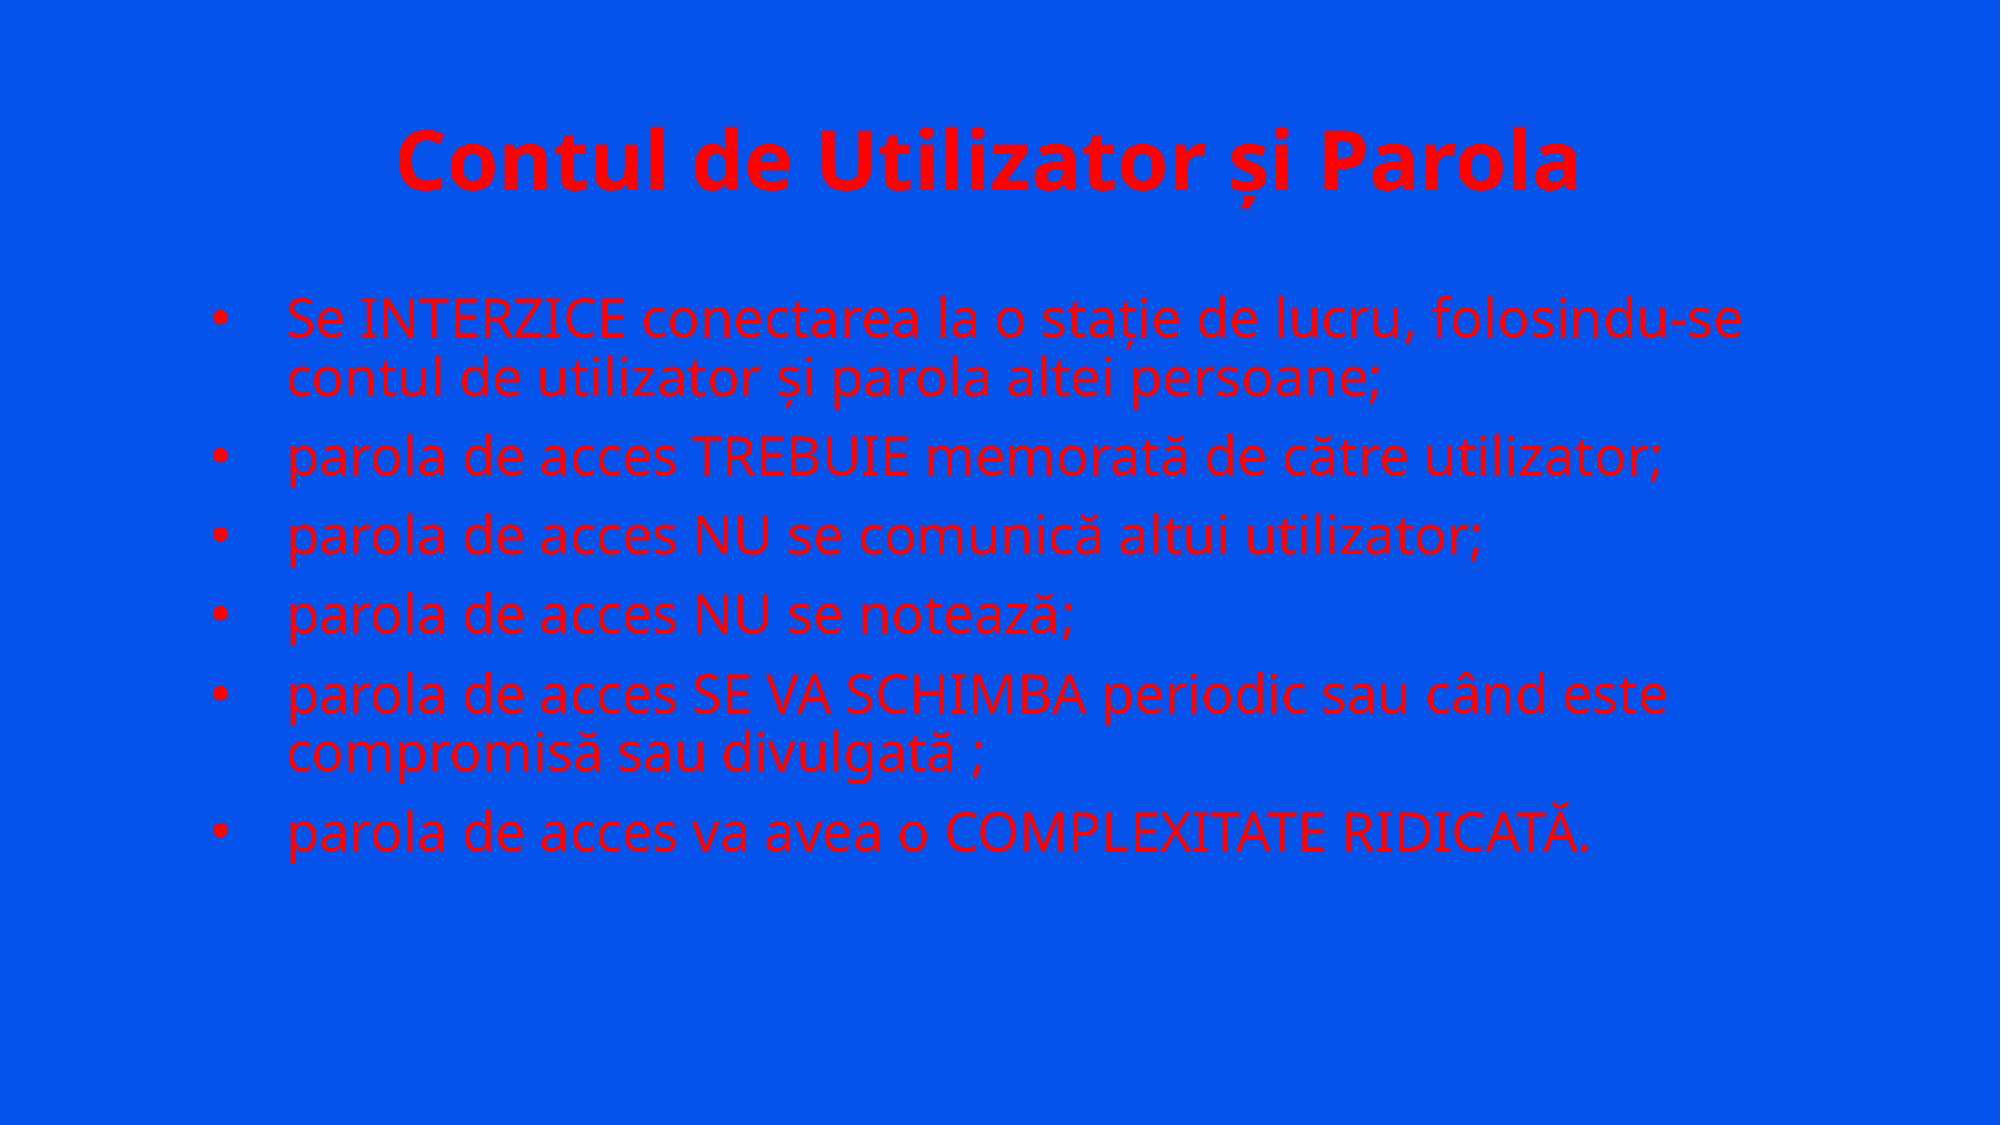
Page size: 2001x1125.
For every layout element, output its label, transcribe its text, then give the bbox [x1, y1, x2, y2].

title Contul de Utilizator și Parola [184, 107, 1816, 221]
text_box Se INTERZICE conectarea la o stație de lucru, folosindu-se contul de utilizator și parola altei persoane; parola de acces TREBUIE memorată de către utilizator; parola de acces NU se comunică altui utilizator; parola de acces NU se notează; parola de acces SE VA SCHIMBA periodic sau când este compromisă sau divulgată ; parola de acces va avea o COMPLEXITATE RIDICATĂ. [196, 283, 1804, 933]
